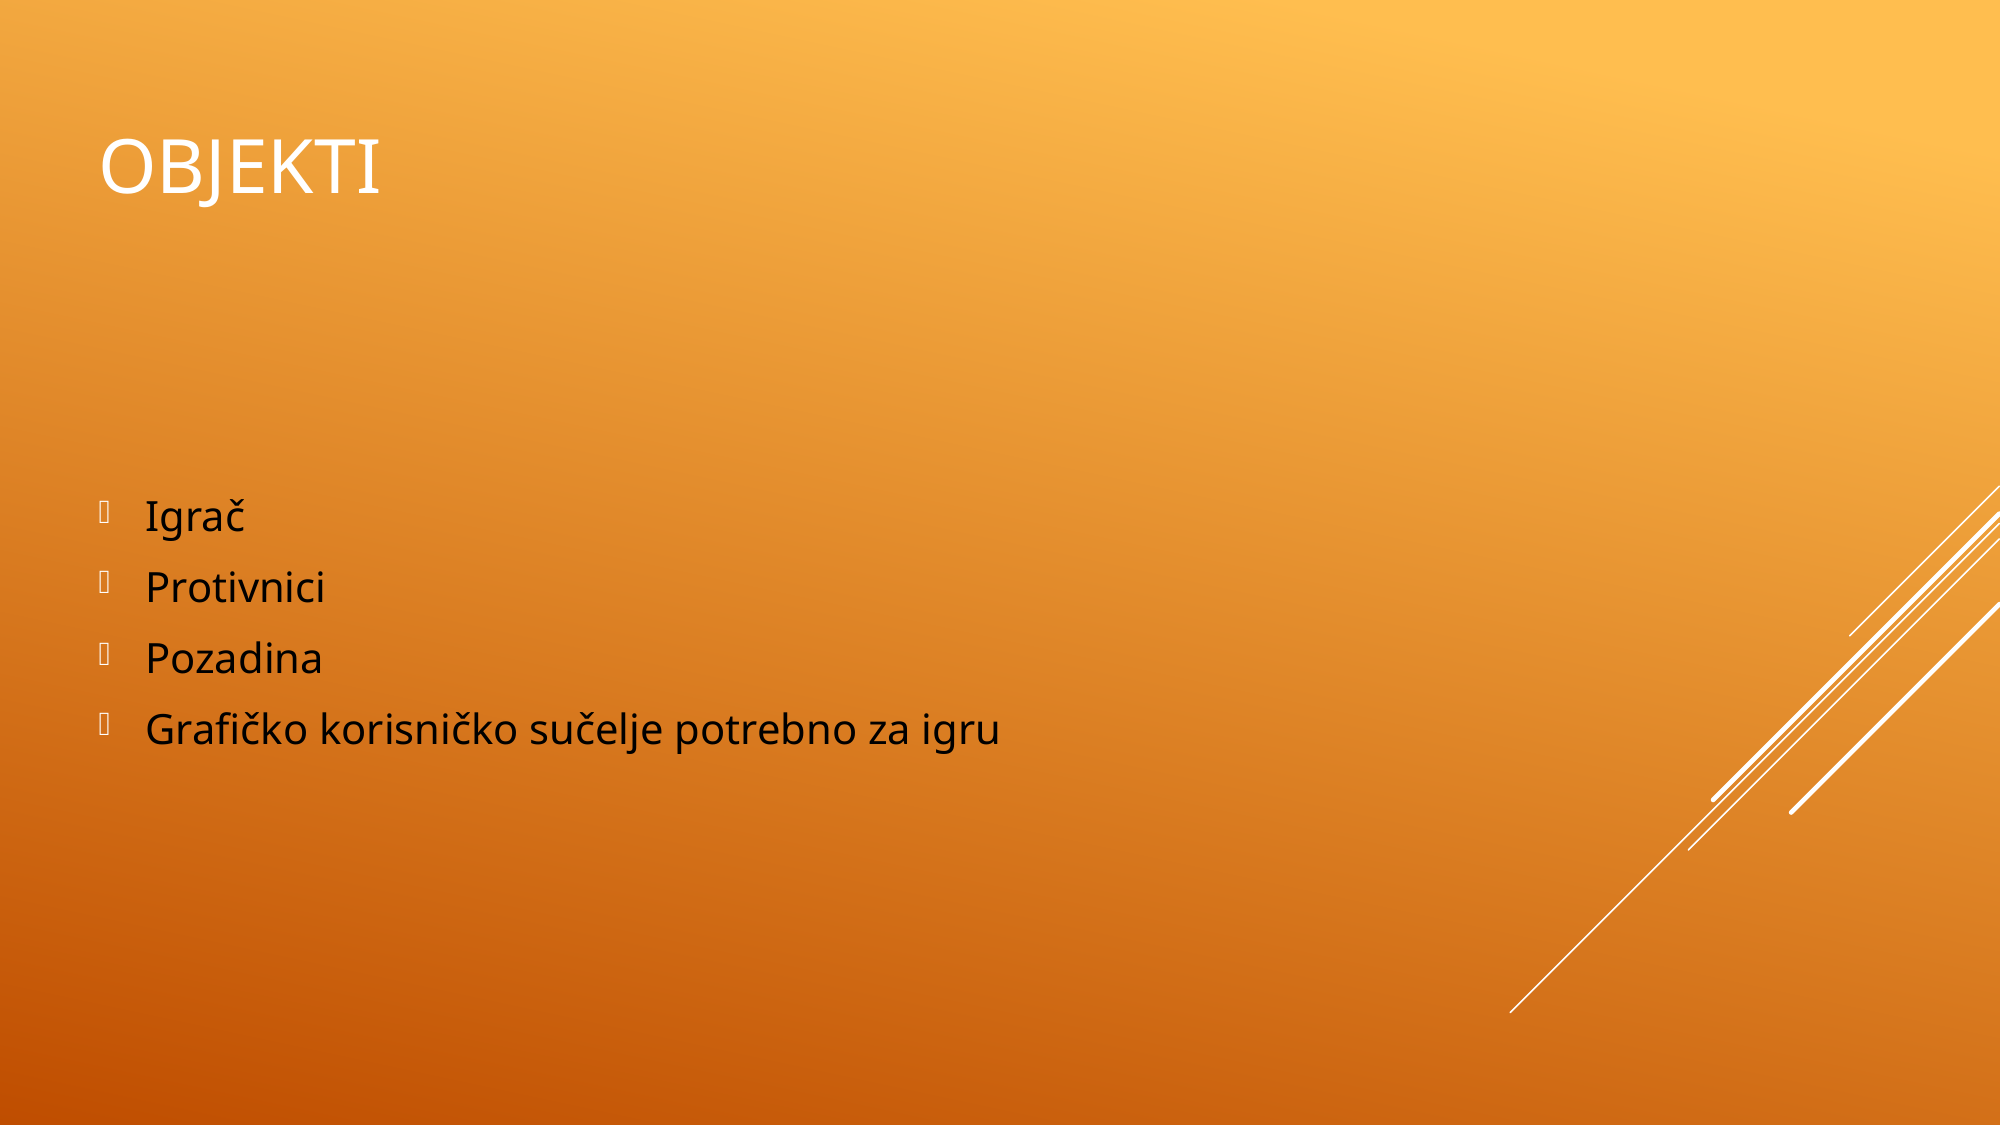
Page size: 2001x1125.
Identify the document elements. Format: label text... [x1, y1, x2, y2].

list Igrač Protivnici Pozadina Grafičko korisničko sučelje potrebno za igru [83, 244, 1580, 999]
title Objekti [83, 40, 1663, 288]
